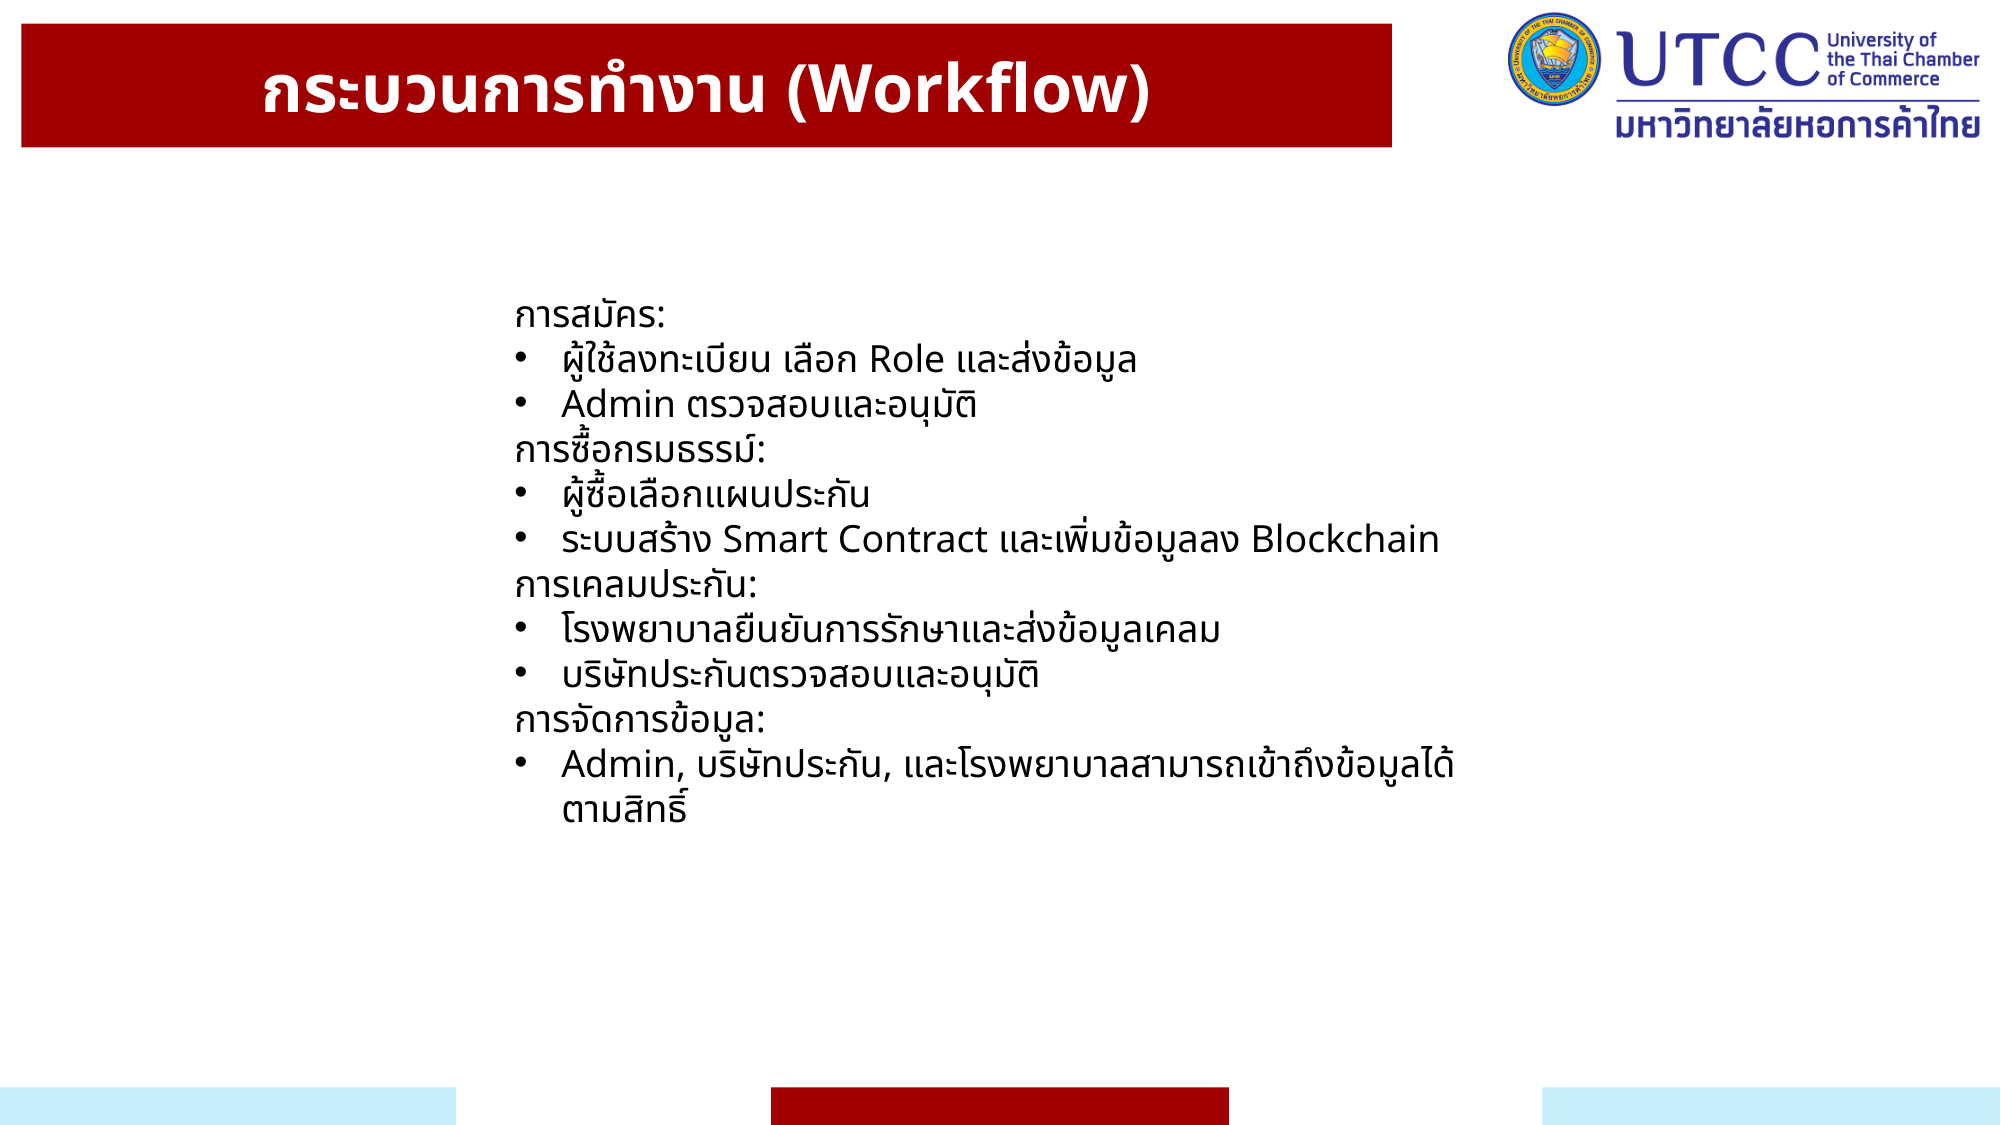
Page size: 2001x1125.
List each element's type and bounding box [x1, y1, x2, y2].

text_box [0, 0, 2000, 1125]
